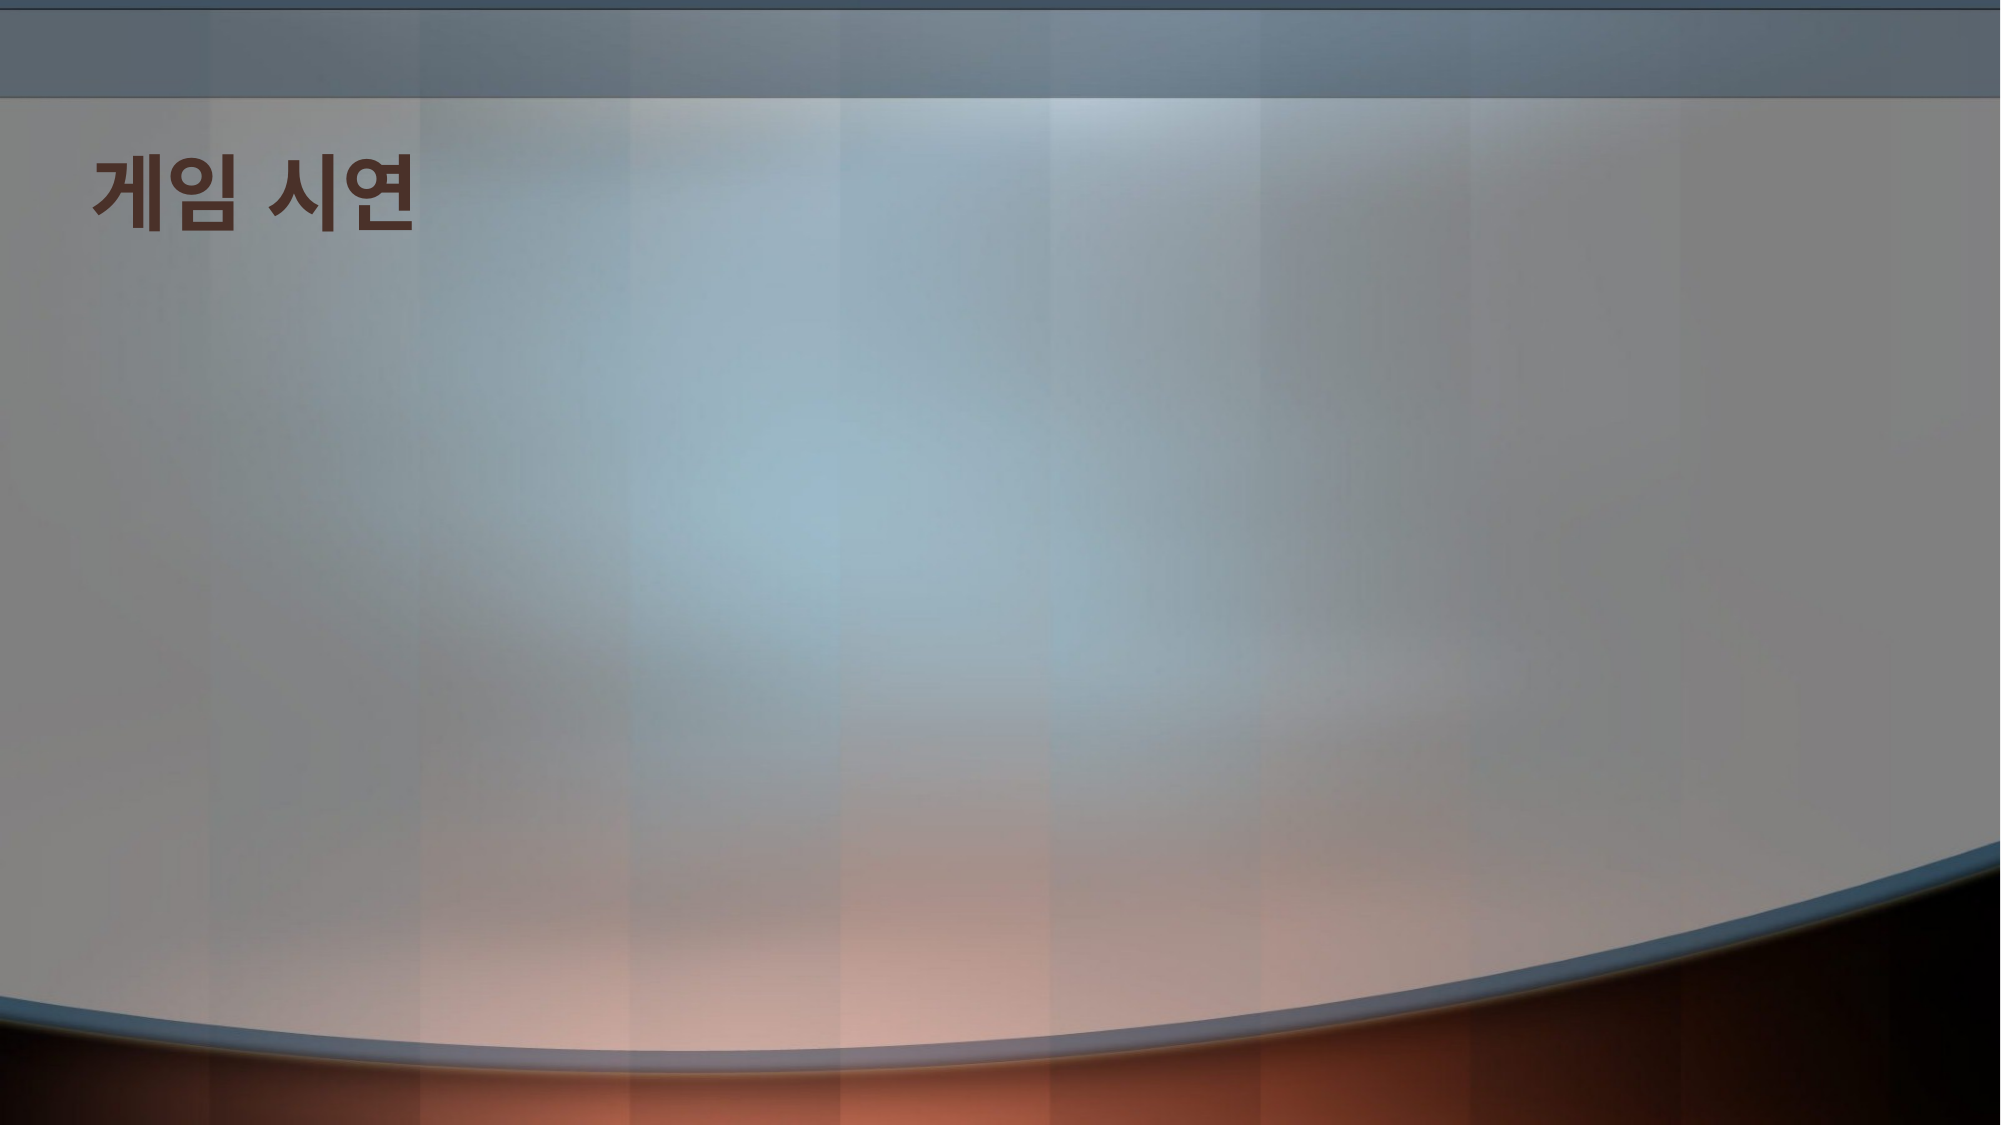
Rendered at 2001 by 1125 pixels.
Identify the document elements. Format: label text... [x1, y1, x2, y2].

picture [0, 0, 2001, 1125]
title 게임 시연 [75, 104, 1732, 294]
